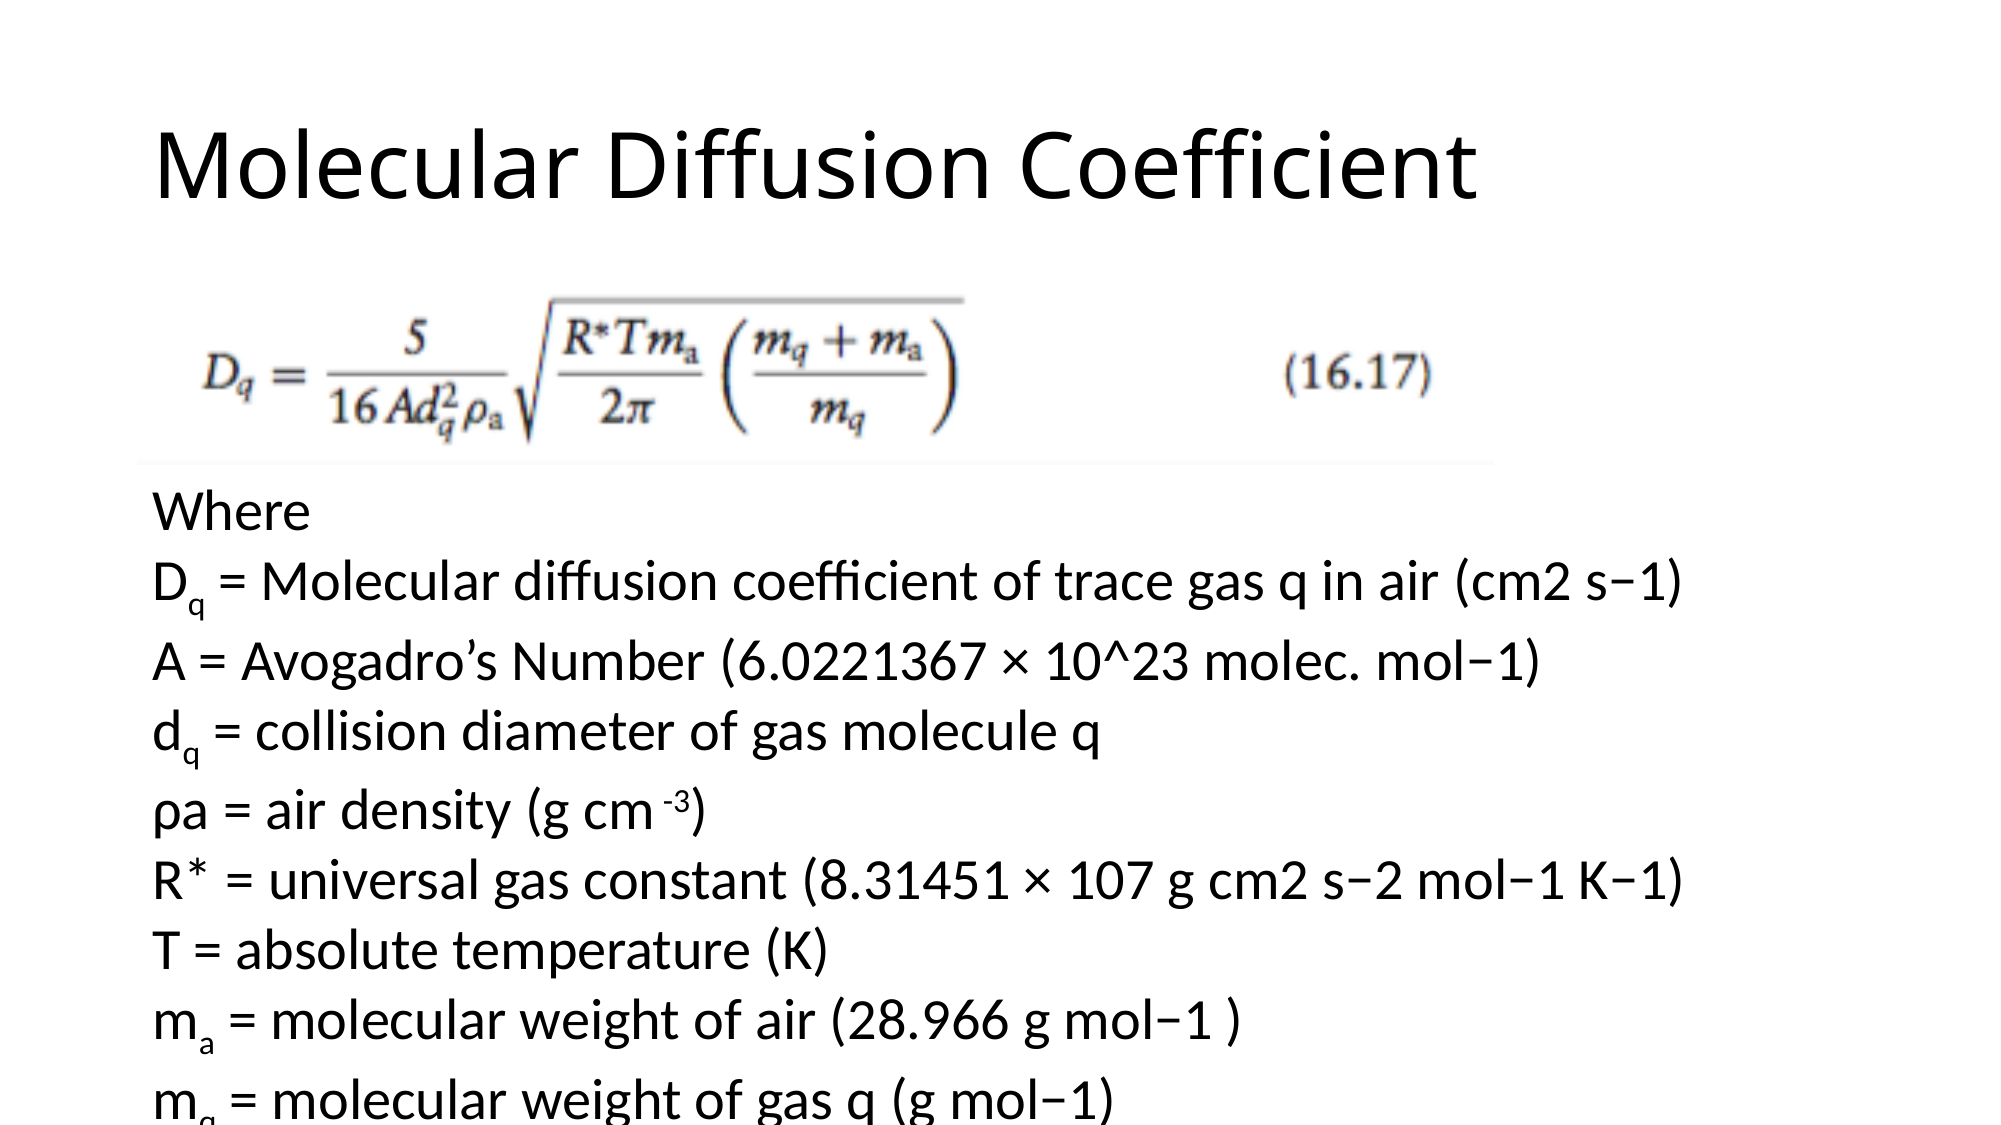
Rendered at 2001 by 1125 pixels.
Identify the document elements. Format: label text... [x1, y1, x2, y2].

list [137, 277, 1494, 465]
text_box Where Dq = Molecular diffusion coefficient of trace gas q in air (cm2 s−1) A = Avogadro’s Number (6.0221367 × 10^23 molec. mol−1) dq = collision diameter of gas molecule q ρa = air density (g cm -3) R* = universal gas constant (8.31451 × 107 g cm2 s−2 mol−1 K−1) T = absolute temperature (K) ma = molecular weight of air (28.966 g mol−1 ) mq = molecular weight of gas q (g mol−1) [137, 464, 1863, 1125]
title Molecular Diffusion Coefficient [137, 59, 1863, 278]
